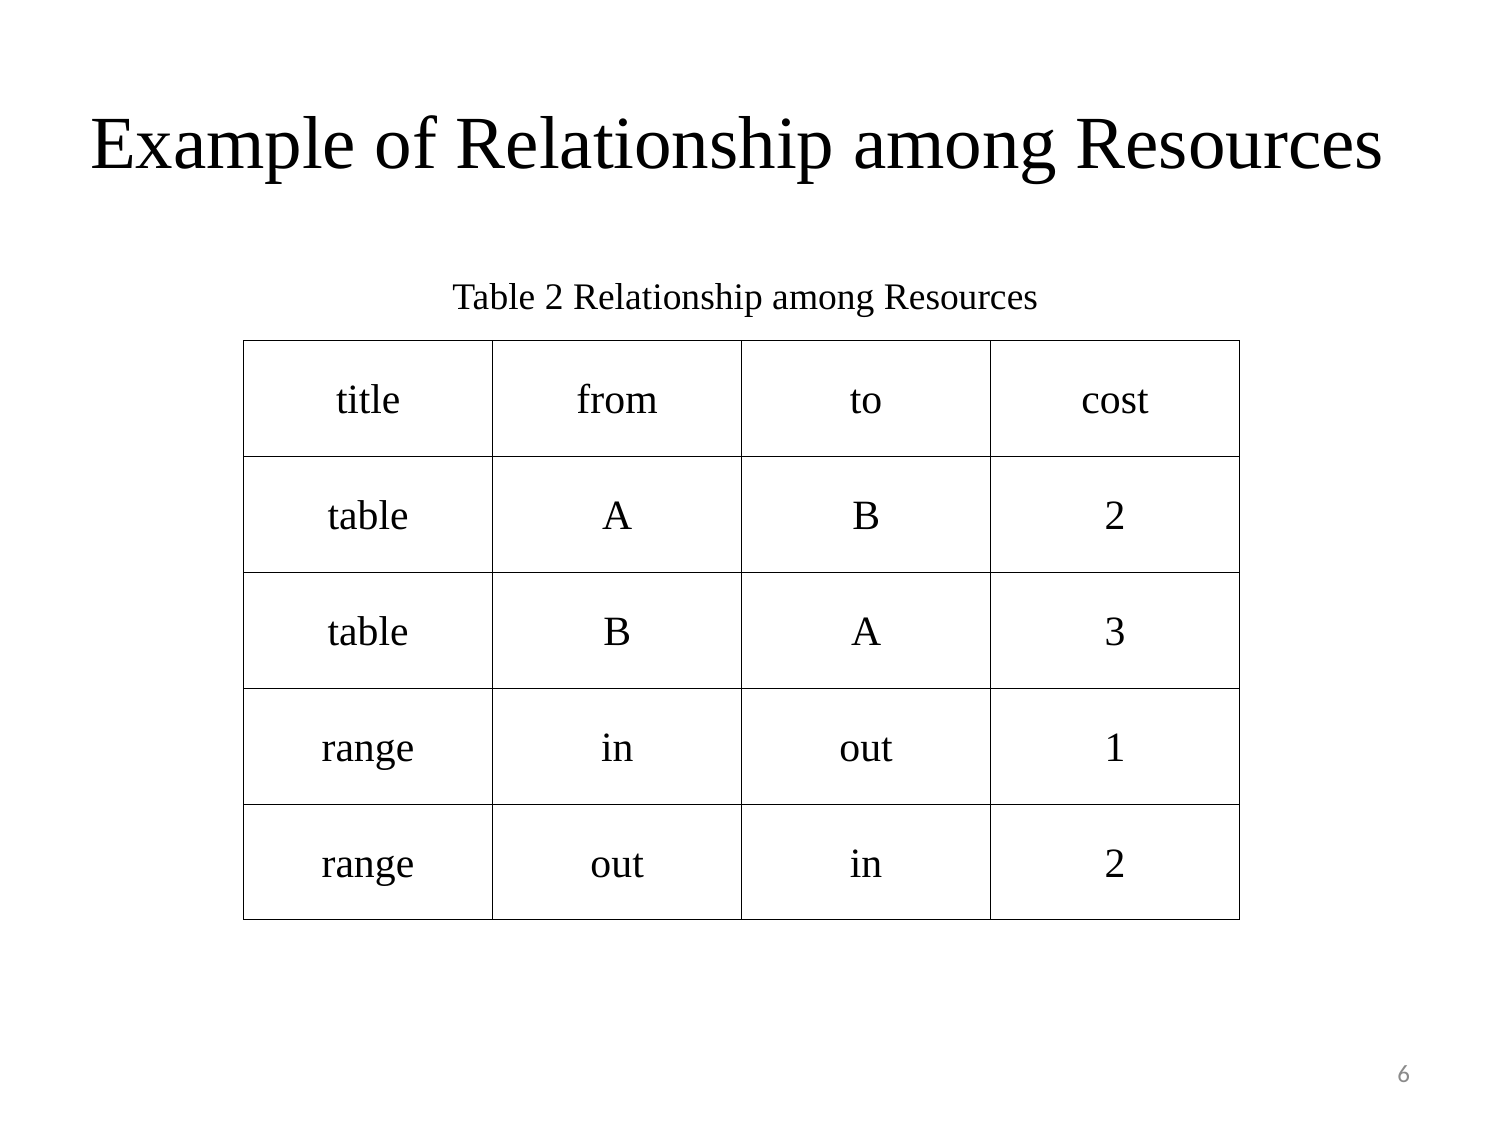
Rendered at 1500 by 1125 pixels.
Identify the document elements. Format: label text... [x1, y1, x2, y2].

table_cell 1 [991, 689, 1239, 804]
table_cell range [244, 805, 492, 919]
table_header from [493, 341, 741, 456]
table_cell A [742, 573, 990, 688]
title Example of Relationship among Resources [75, 45, 1425, 233]
table_cell range [244, 689, 492, 804]
table_cell in [742, 805, 990, 919]
table_cell 2 [991, 457, 1239, 572]
table_cell out [493, 805, 741, 919]
table_cell 3 [991, 573, 1239, 688]
table_cell 2 [991, 805, 1239, 919]
table_cell B [742, 457, 990, 572]
table_cell in [493, 689, 741, 804]
text_box Table 2 Relationship among Resources [437, 264, 1054, 325]
table_cell B [493, 573, 741, 688]
table_header title [244, 341, 492, 456]
table_header to [742, 341, 990, 456]
slide_number 6 [1074, 1042, 1425, 1103]
table_cell out [742, 689, 990, 804]
table_cell table [244, 573, 492, 688]
table_cell A [493, 457, 741, 572]
table_cell table [244, 457, 492, 572]
table_header cost [991, 341, 1239, 456]
